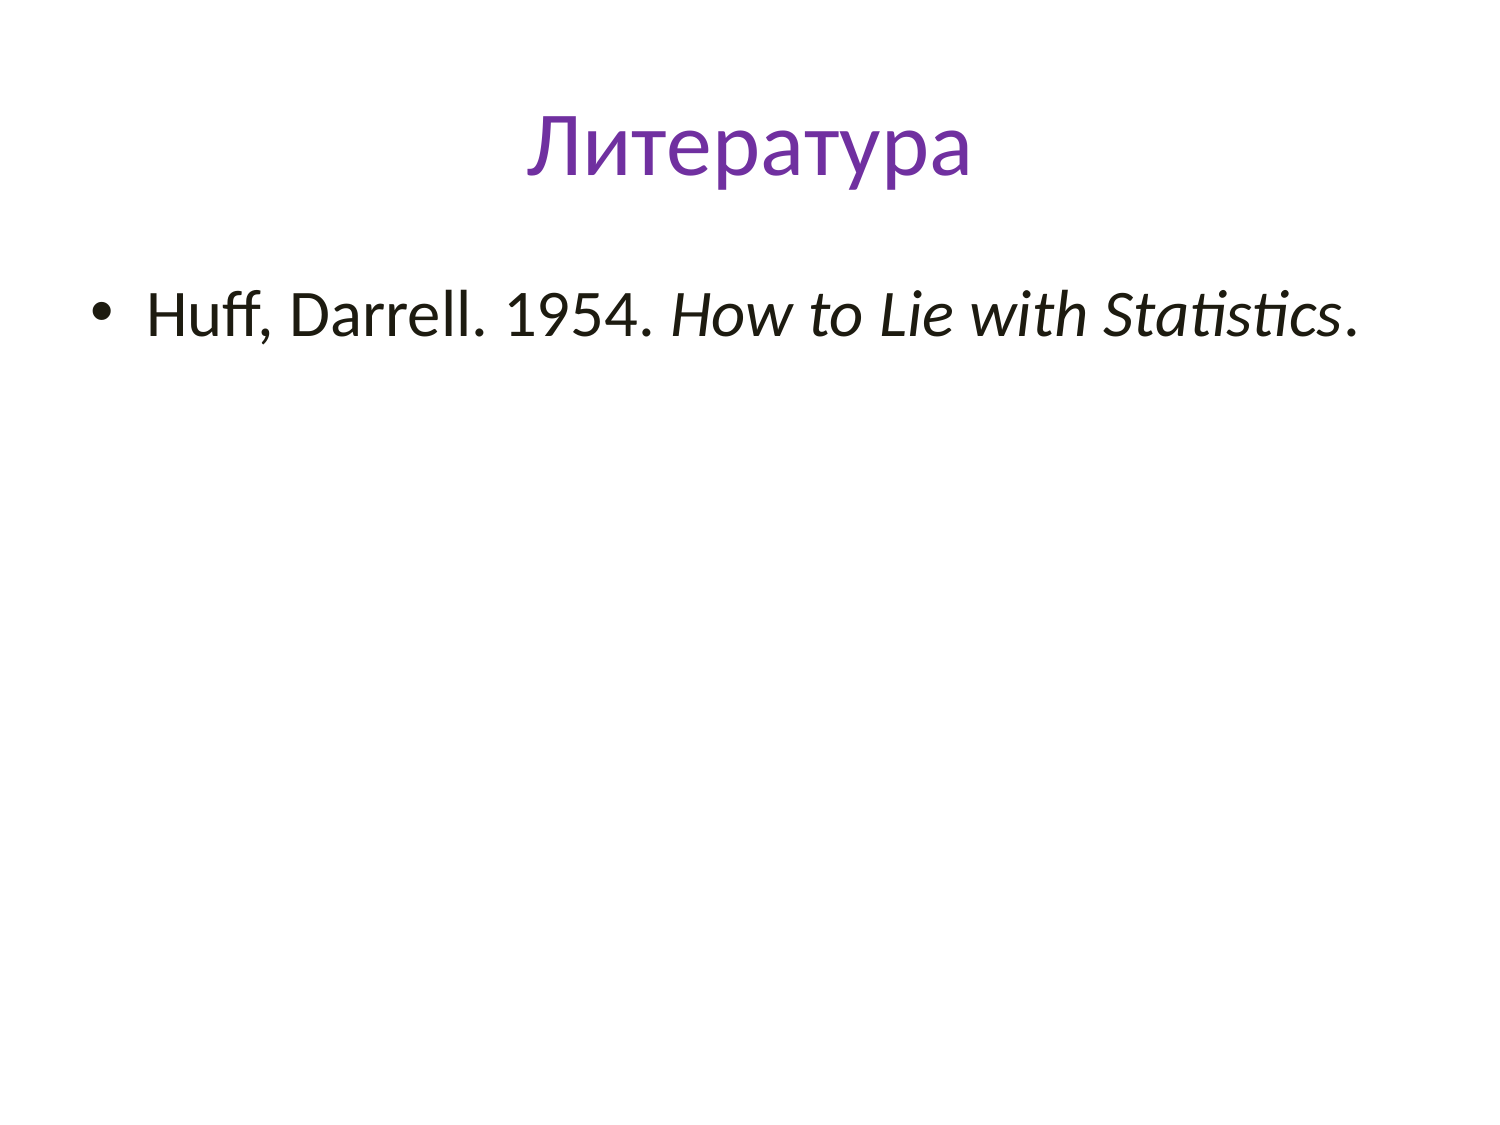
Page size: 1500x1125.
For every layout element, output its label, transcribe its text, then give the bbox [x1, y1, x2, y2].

title Литература [75, 45, 1425, 233]
list Huff, Darrell. 1954. How to Lie with Statistics. [75, 262, 1425, 1005]
